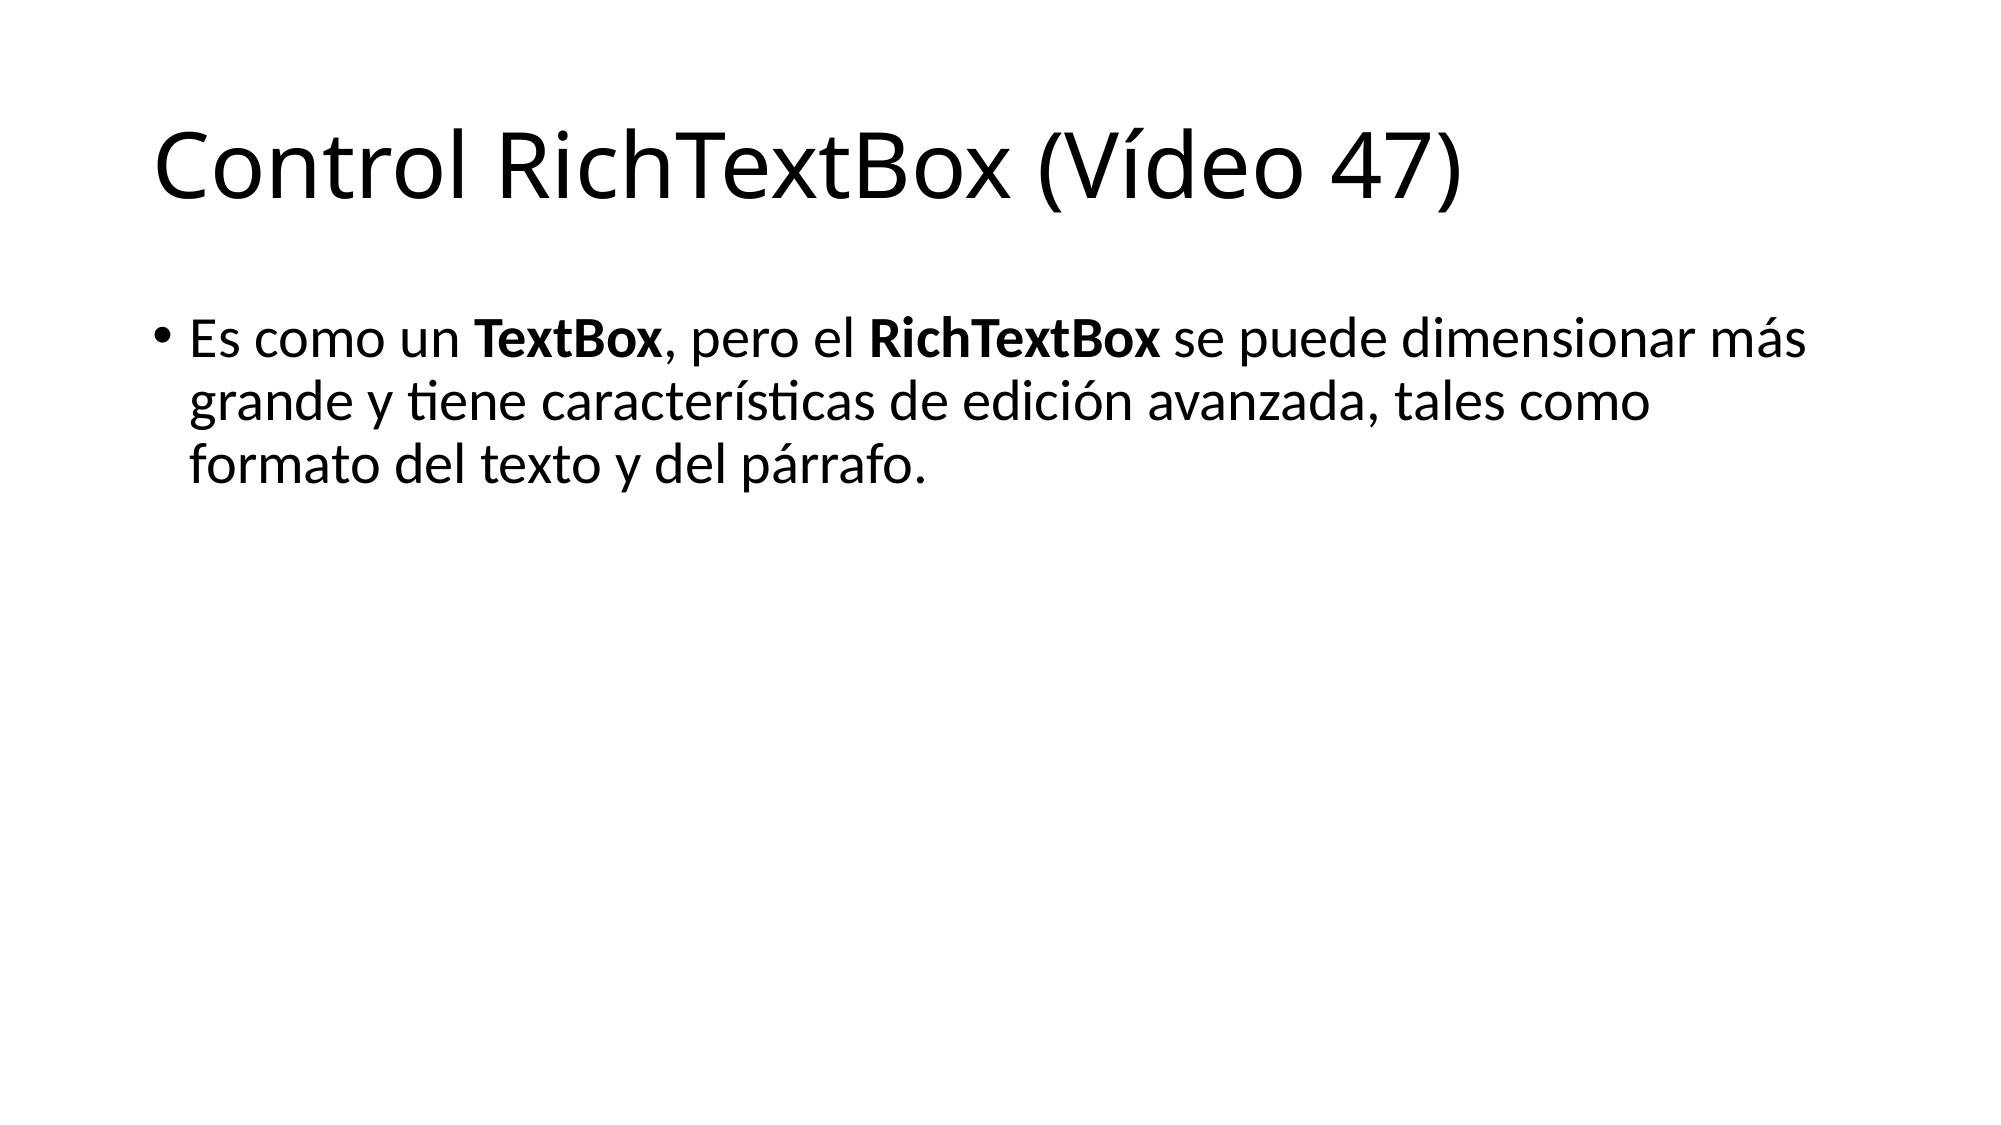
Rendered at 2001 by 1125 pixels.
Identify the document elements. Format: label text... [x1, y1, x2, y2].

title Control RichTextBox (Vídeo 47) [137, 59, 1863, 278]
list Es como un TextBox, pero el RichTextBox se puede dimensionar más grande y tiene características de edición avanzada, tales como formato del texto y del párrafo. [137, 299, 1863, 1014]
